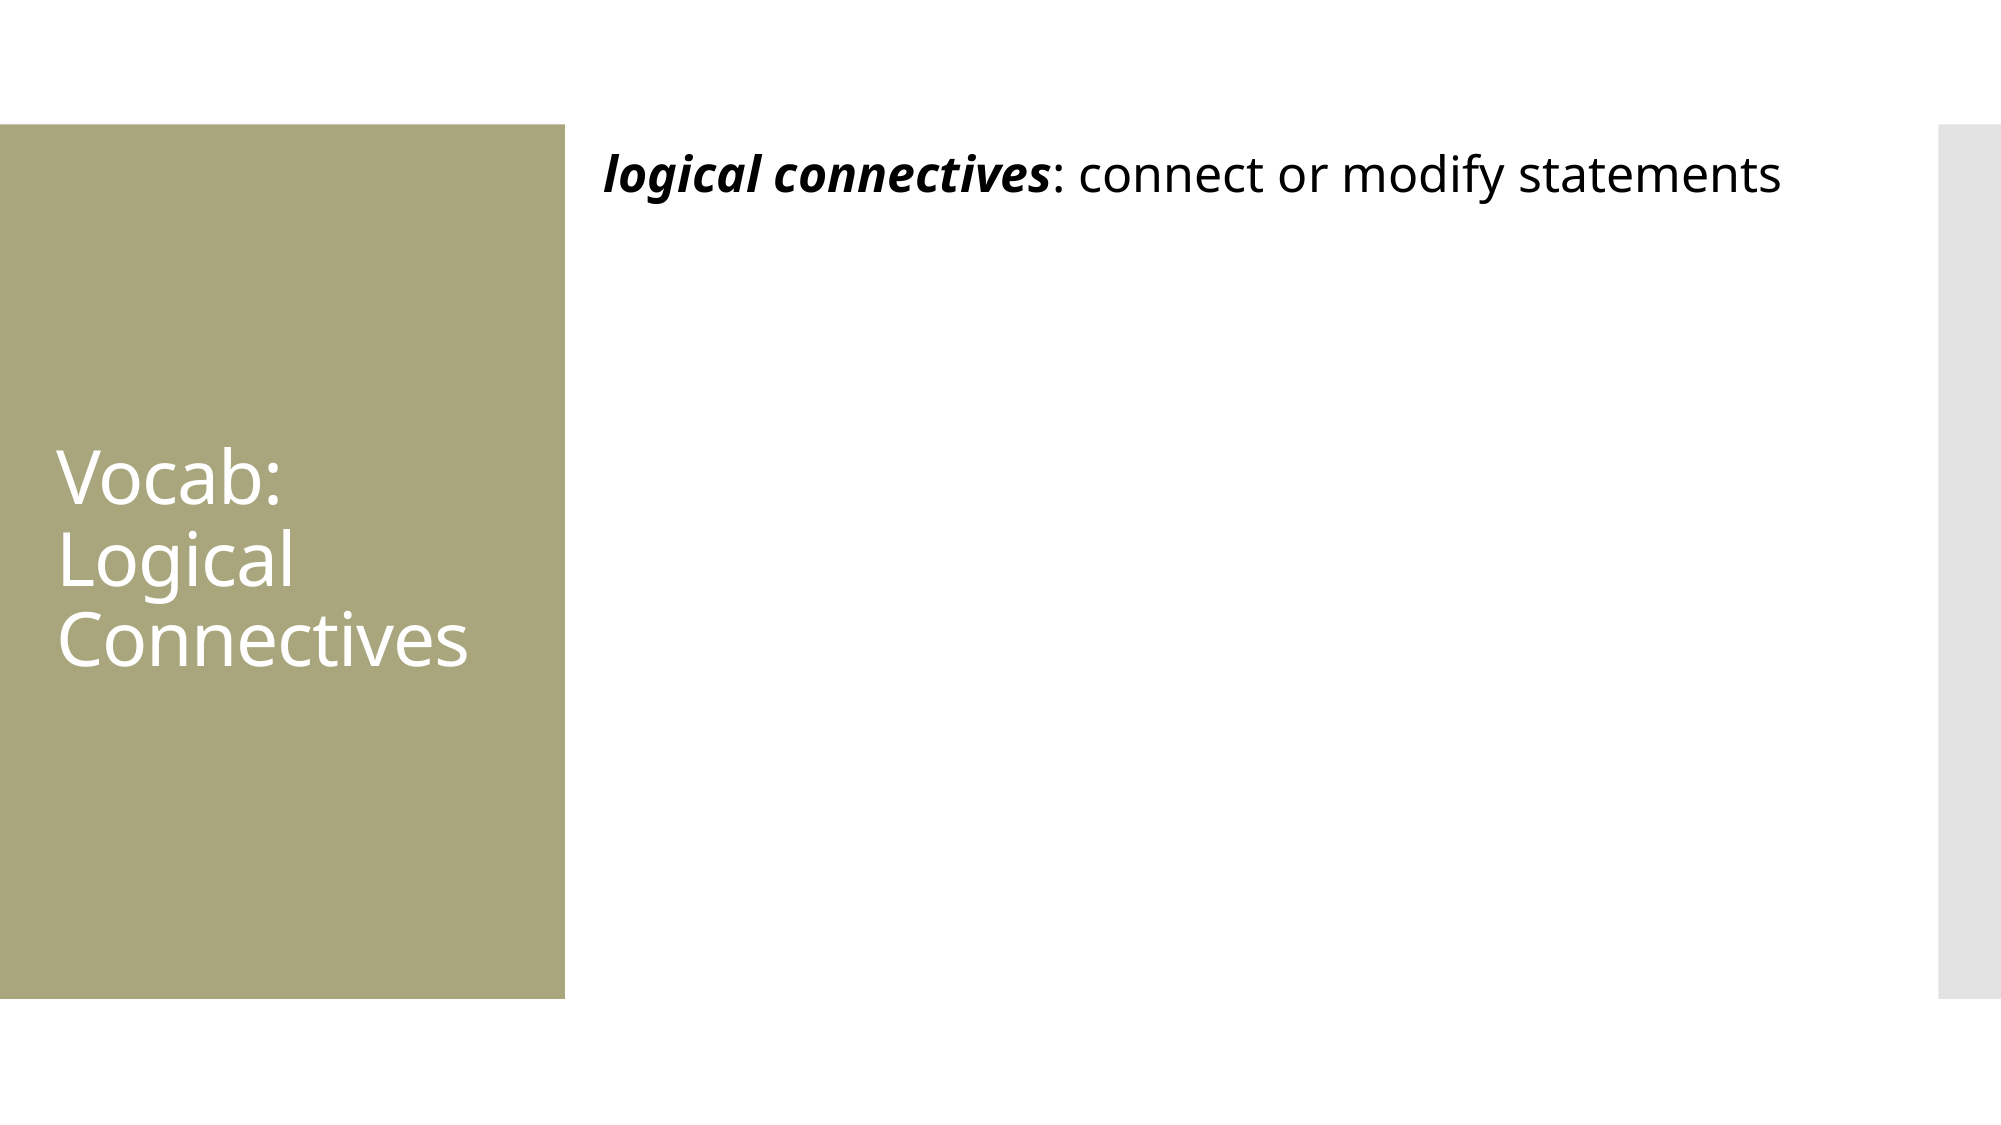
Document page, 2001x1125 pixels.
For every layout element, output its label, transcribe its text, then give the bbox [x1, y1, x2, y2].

list logical connectives: connect or modify statements [588, 141, 1873, 1050]
title Vocab: Logical Connectives [41, 184, 525, 940]
